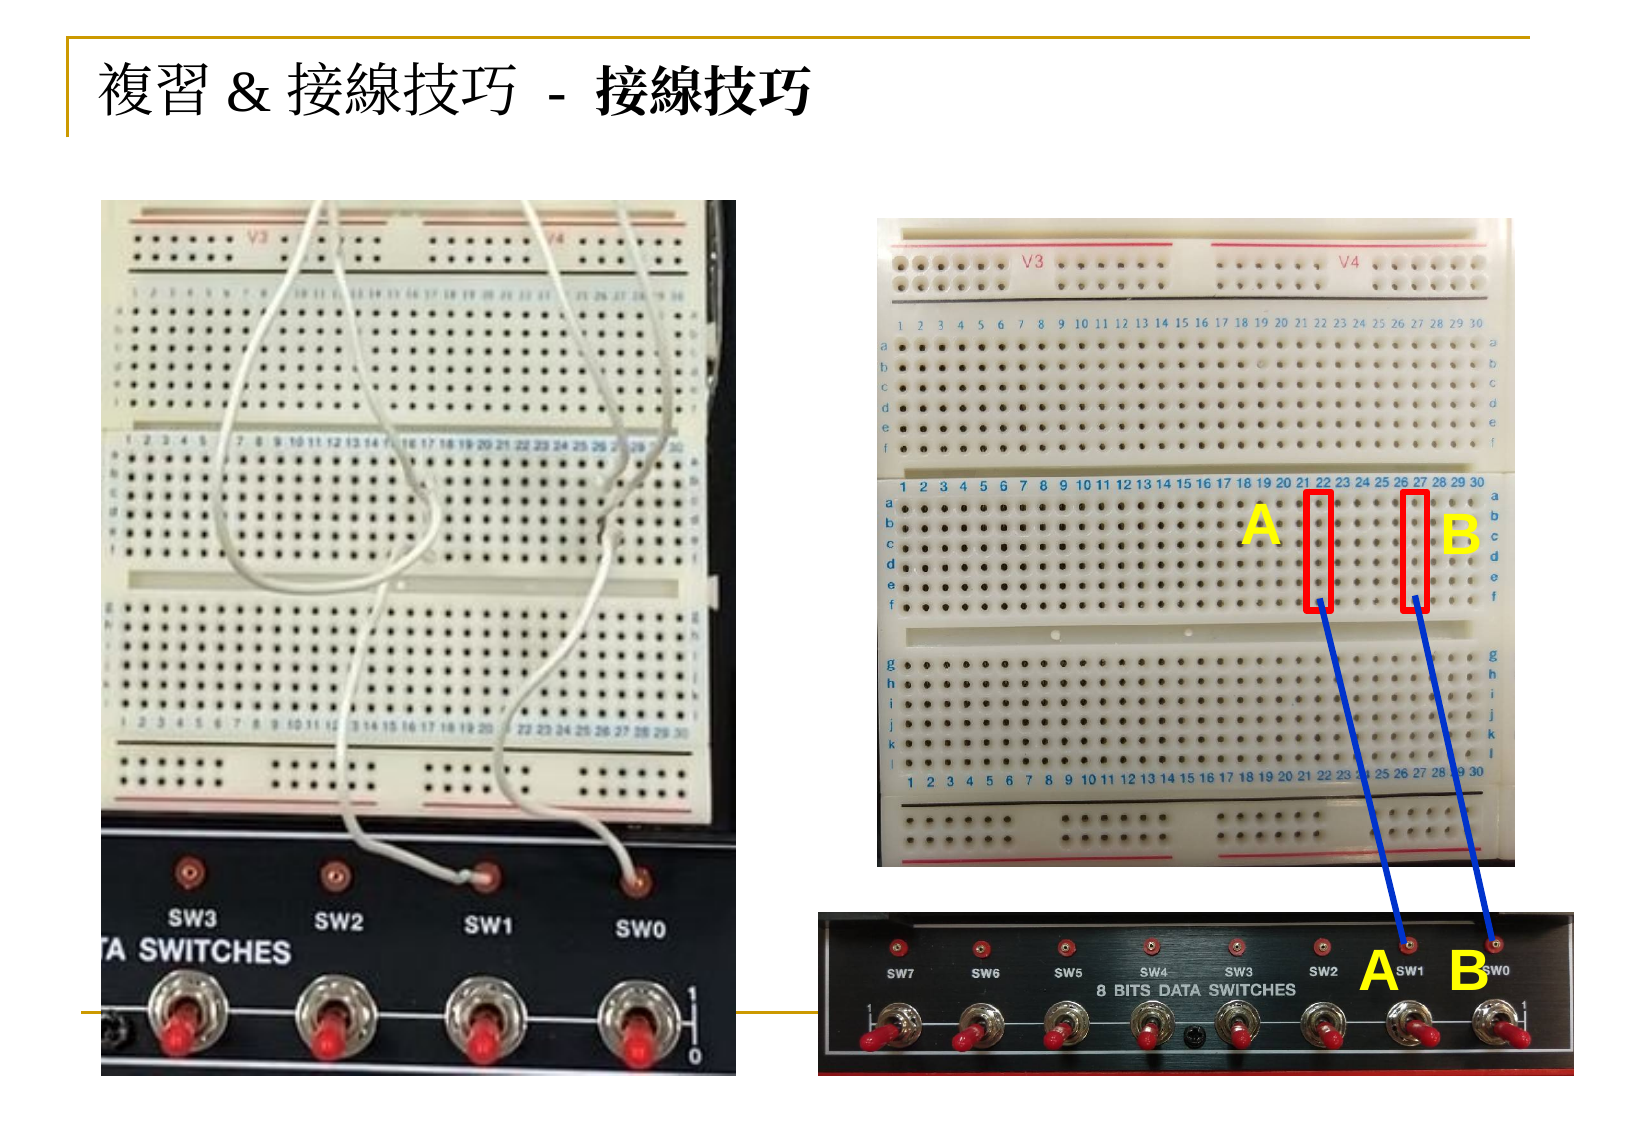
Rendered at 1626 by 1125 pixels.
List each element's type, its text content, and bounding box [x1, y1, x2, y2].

picture [100, 200, 736, 1076]
picture [876, 218, 1515, 867]
picture [818, 912, 1574, 1076]
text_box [1319, 598, 1405, 945]
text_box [1414, 595, 1493, 942]
text_box 複習&接線技巧 - 接線技巧 [81, 45, 1594, 244]
